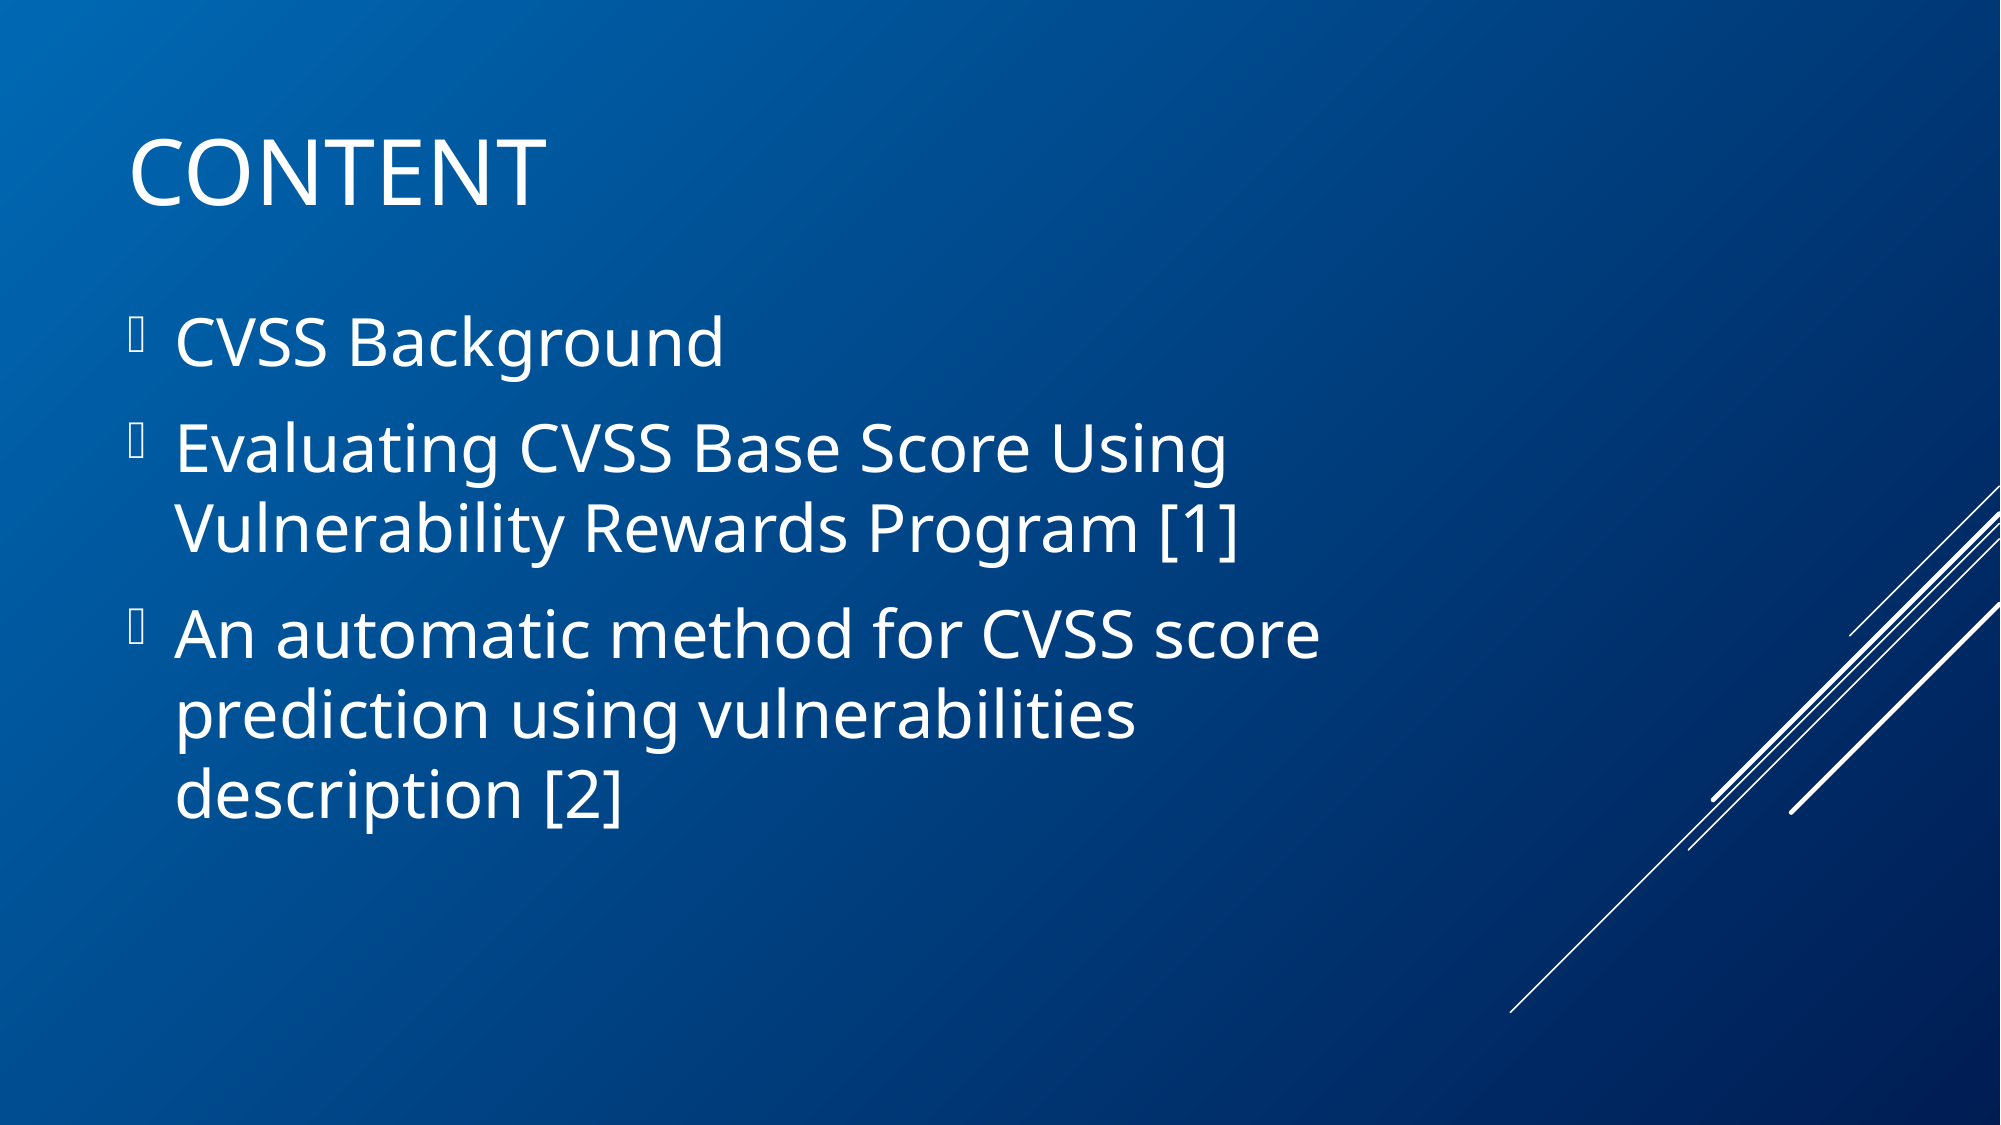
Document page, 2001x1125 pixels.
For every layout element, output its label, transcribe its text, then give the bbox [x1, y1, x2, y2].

list CVSS Background Evaluating CVSS Base Score Using Vulnerability Rewards Program [1] An automatic method for CVSS score prediction using vulnerabilities description [2] [112, 292, 1513, 968]
title Content [112, 45, 1513, 292]
